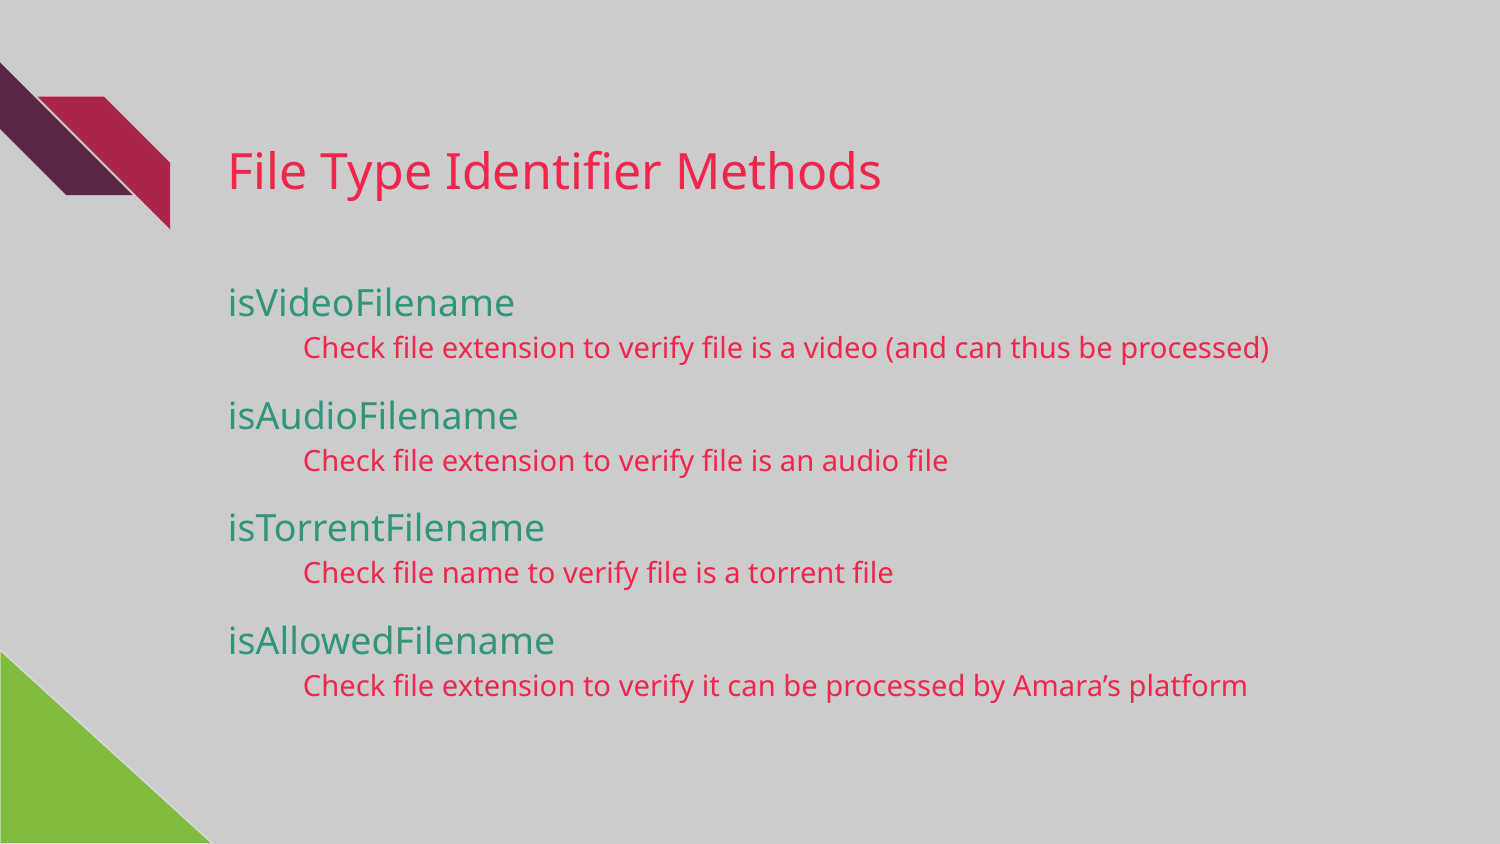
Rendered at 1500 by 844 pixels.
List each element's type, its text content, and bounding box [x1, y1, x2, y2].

list isVideoFilename Check file extension to verify file is a video (and can thus be processed) isAudioFilename Check file extension to verify file is an audio file isTorrentFilename Check file name to verify file is a torrent file isAllowedFilename Check file extension to verify it can be processed by Amara’s platform [212, 257, 1368, 805]
title File Type Identifier Methods [212, 64, 1368, 215]
